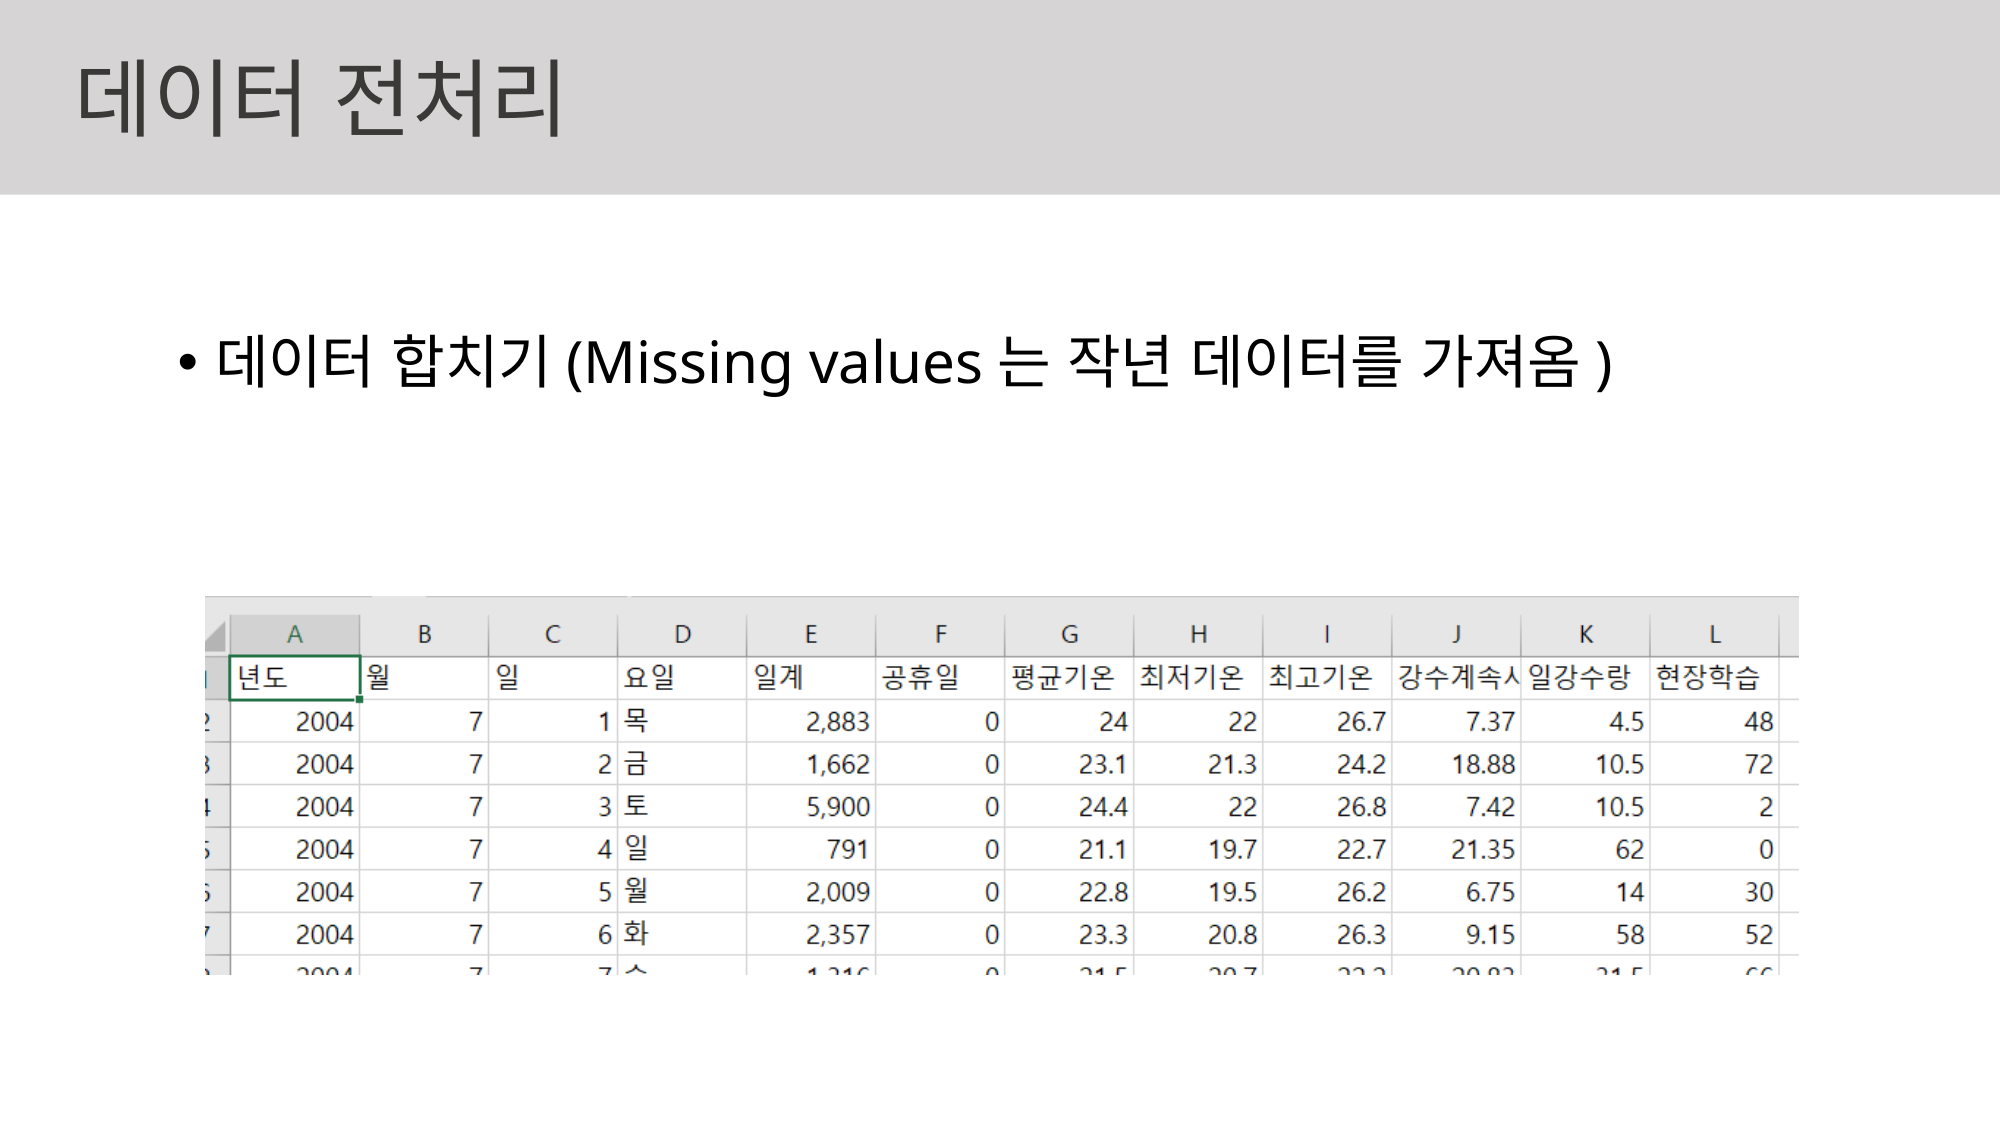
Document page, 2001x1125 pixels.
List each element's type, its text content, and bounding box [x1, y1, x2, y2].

text_box [137, 301, 1863, 1015]
text_box 데이터 합치기(Missing values는 작년 데이터를 가져옴) [162, 326, 1888, 1040]
text_box 데이터 전처리 [59, 48, 1654, 157]
text_box [0, 0, 2000, 195]
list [205, 596, 1799, 975]
